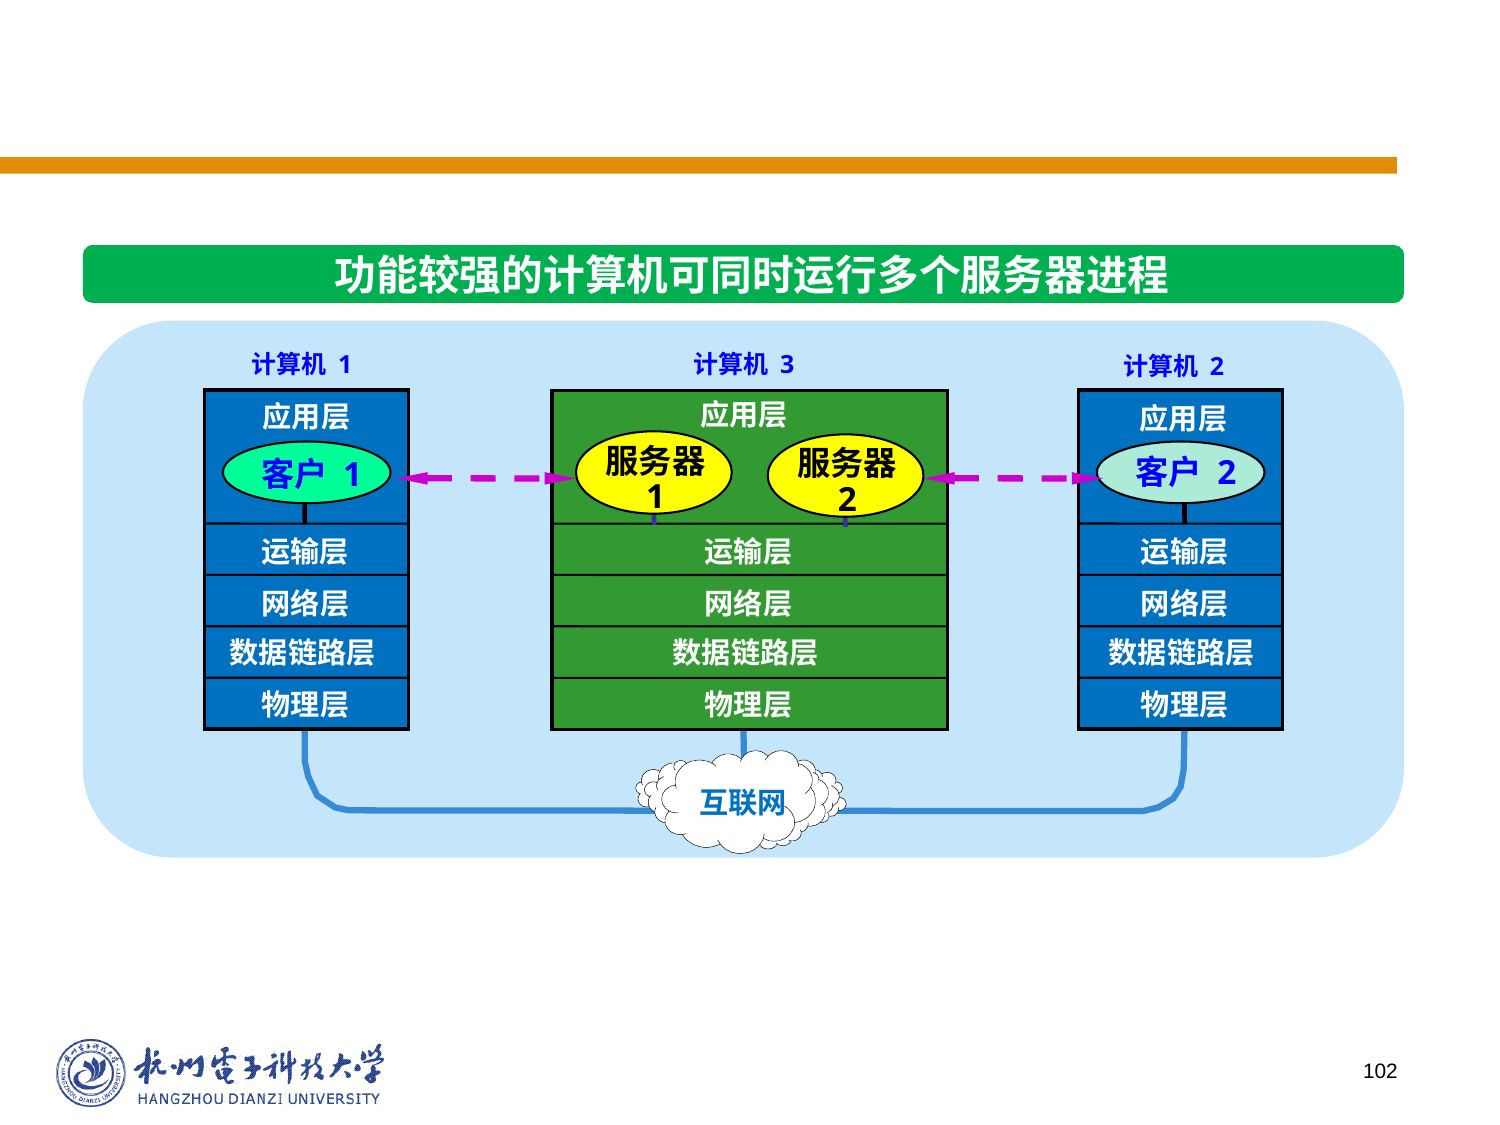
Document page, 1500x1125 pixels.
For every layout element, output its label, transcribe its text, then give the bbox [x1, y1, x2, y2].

picture [55, 1025, 407, 1125]
text_box [81, 319, 1406, 859]
text_box [82, 245, 319, 303]
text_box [632, 748, 849, 858]
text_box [204, 341, 1283, 812]
text_box [1194, 245, 1404, 303]
text_box 功能较强的计算机可同时运行多个服务器进程 [319, 241, 1194, 306]
